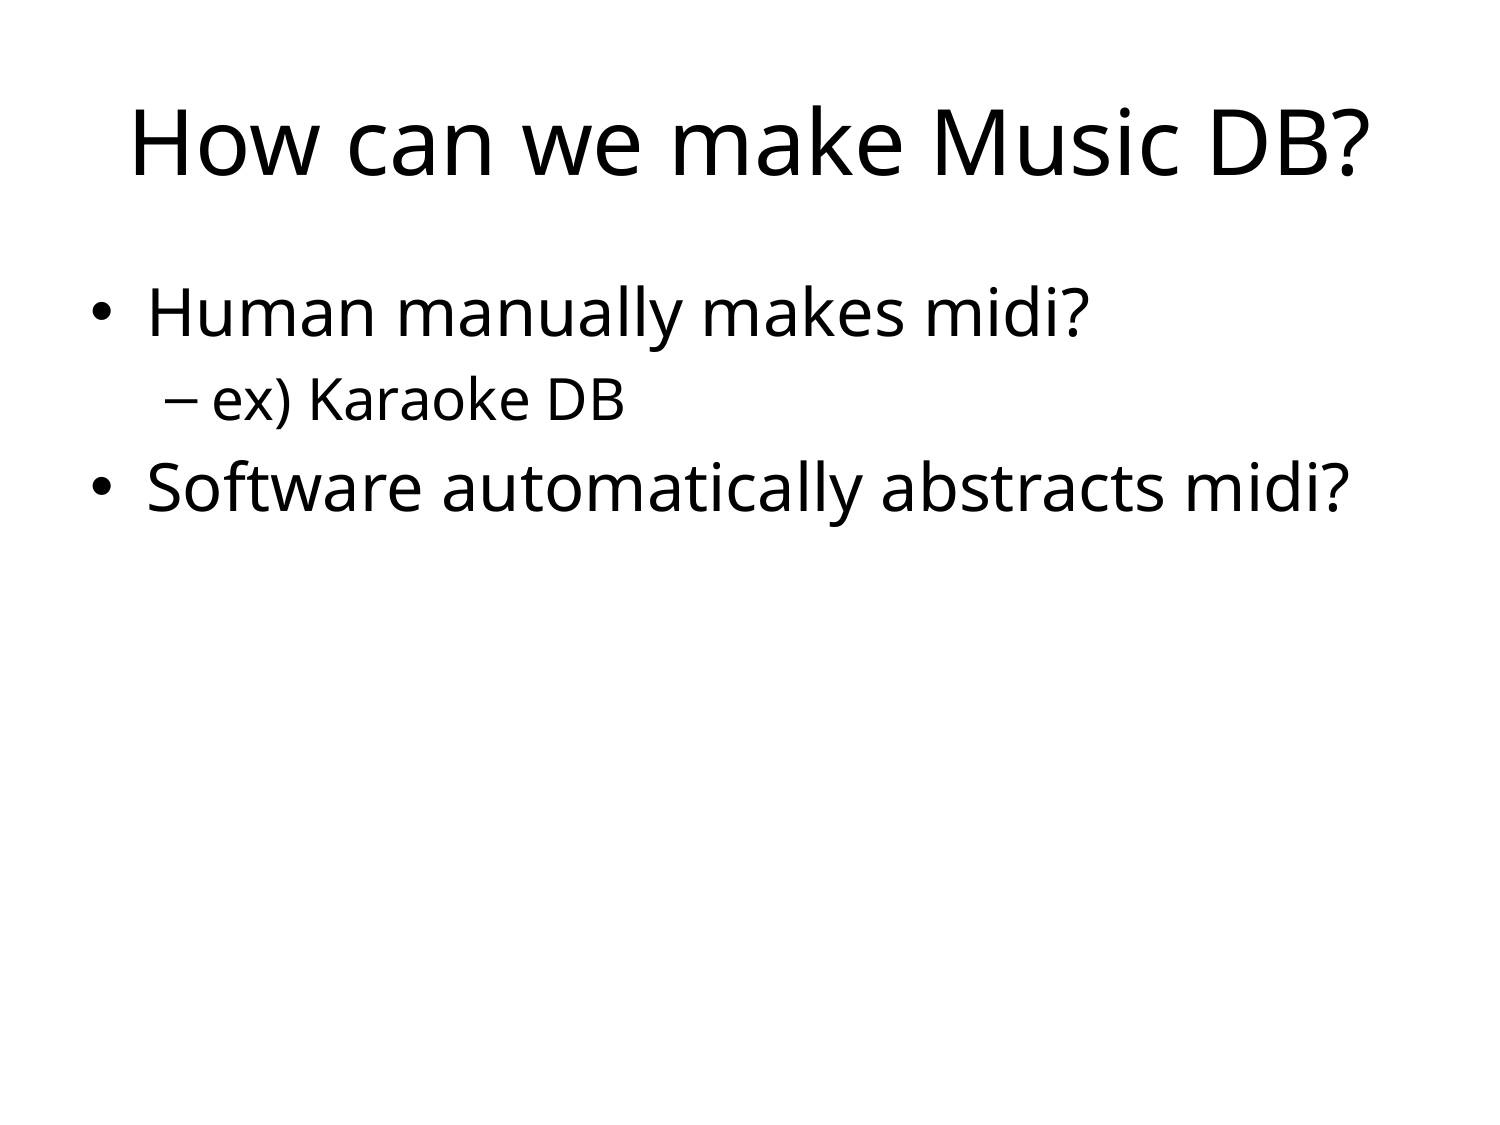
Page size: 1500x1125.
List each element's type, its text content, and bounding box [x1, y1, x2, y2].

list Human manually makes midi? ex) Karaoke DB Software automatically abstracts midi? [75, 262, 1425, 1005]
title How can we make Music DB? [75, 45, 1425, 233]
